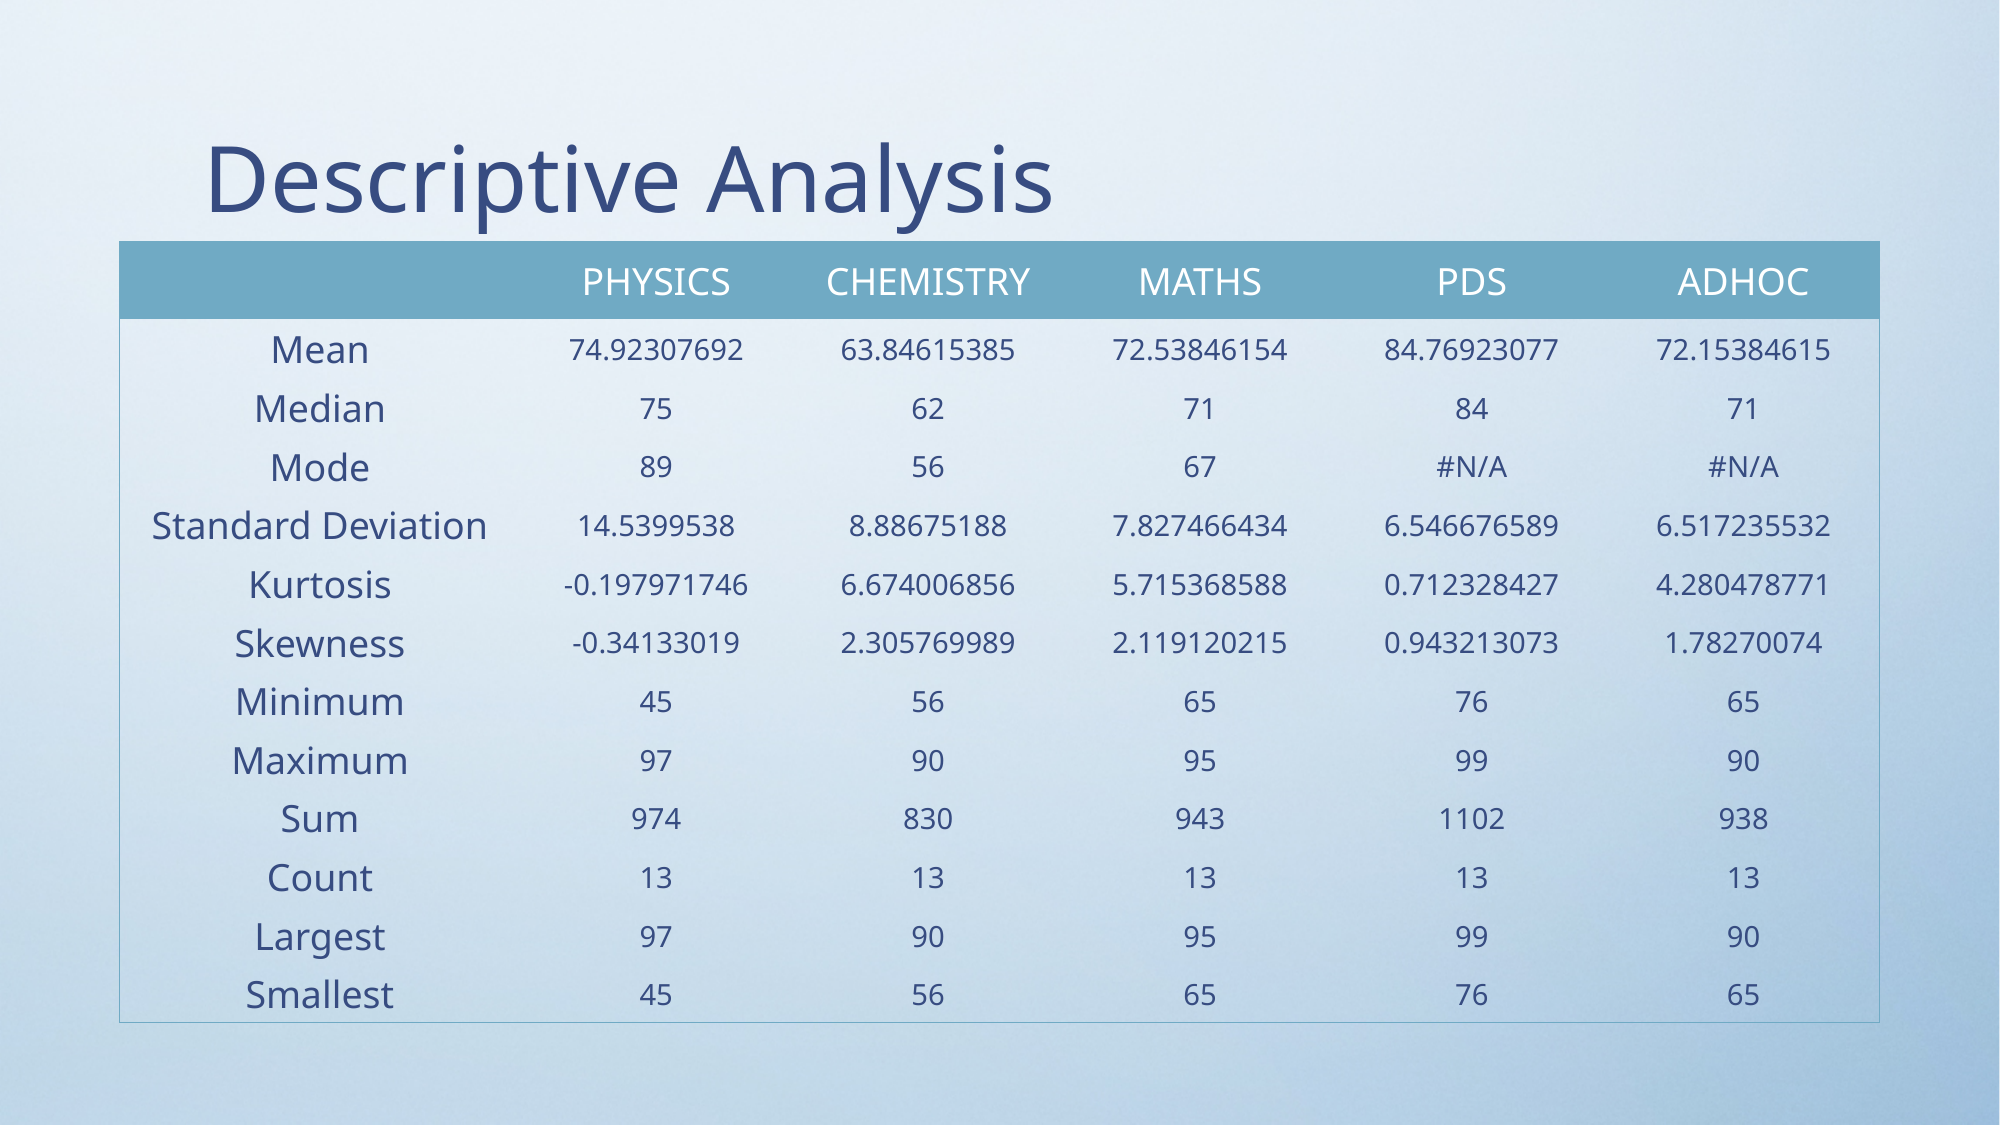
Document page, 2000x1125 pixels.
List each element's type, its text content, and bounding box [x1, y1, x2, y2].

table_cell Standard Deviation [120, 495, 520, 554]
table_header PHYSICS [520, 242, 792, 319]
table_cell 90 [792, 730, 1064, 788]
table_cell 71 [1064, 378, 1336, 436]
table_cell 97 [520, 906, 792, 964]
table_cell 13 [520, 847, 792, 906]
table_cell 2.305769989 [792, 612, 1064, 671]
table_cell 6.546676589 [1336, 495, 1608, 554]
table_cell 45 [520, 671, 792, 730]
table_cell 56 [792, 964, 1064, 1022]
table_cell 14.5399538 [520, 495, 792, 554]
table_cell 830 [792, 788, 1064, 847]
table_cell 65 [1064, 671, 1336, 730]
table_cell 13 [1608, 847, 1879, 906]
table_cell 84 [1336, 378, 1608, 436]
table_cell 943 [1064, 788, 1336, 847]
table_cell 65 [1608, 964, 1879, 1022]
title Descriptive Analysis [183, 12, 1850, 241]
table_cell 74.92307692 [520, 319, 792, 378]
table_header [120, 242, 520, 319]
table_cell 63.84615385 [792, 319, 1064, 378]
table_cell Maximum [120, 730, 520, 788]
table_cell 75 [520, 378, 792, 436]
table_cell 89 [520, 436, 792, 495]
table_cell 90 [1608, 730, 1879, 788]
table_cell 0.943213073 [1336, 612, 1608, 671]
table_cell 90 [1608, 906, 1879, 964]
table_cell Kurtosis [120, 554, 520, 612]
table_cell -0.197971746 [520, 554, 792, 612]
table_cell 2.119120215 [1064, 612, 1336, 671]
table_cell 974 [520, 788, 792, 847]
table_cell 0.712328427 [1336, 554, 1608, 612]
table_cell 95 [1064, 730, 1336, 788]
table_cell 72.15384615 [1608, 319, 1879, 378]
table_cell 5.715368588 [1064, 554, 1336, 612]
table_cell 76 [1336, 671, 1608, 730]
table_cell Median [120, 378, 520, 436]
table_cell 938 [1608, 788, 1879, 847]
table_cell Count [120, 847, 520, 906]
table_cell 1.78270074 [1608, 612, 1879, 671]
table_header MATHS [1064, 242, 1336, 319]
table_cell 71 [1608, 378, 1879, 436]
table_cell 45 [520, 964, 792, 1022]
table_cell 67 [1064, 436, 1336, 495]
table_cell 99 [1336, 906, 1608, 964]
picture [0, 0, 2000, 1125]
table_cell 76 [1336, 964, 1608, 1022]
table_header CHEMISTRY [792, 242, 1064, 319]
table_cell 13 [792, 847, 1064, 906]
table_cell 97 [520, 730, 792, 788]
table_cell 84.76923077 [1336, 319, 1608, 378]
table_cell Sum [120, 788, 520, 847]
table_cell 4.280478771 [1608, 554, 1879, 612]
table_cell 95 [1064, 906, 1336, 964]
table_cell 90 [792, 906, 1064, 964]
table_cell 7.827466434 [1064, 495, 1336, 554]
table_cell -0.34133019 [520, 612, 792, 671]
table_cell 99 [1336, 730, 1608, 788]
table_cell Mode [120, 436, 520, 495]
table_cell 65 [1064, 964, 1336, 1022]
table_cell 65 [1608, 671, 1879, 730]
table_cell 1102 [1336, 788, 1608, 847]
table_cell 72.53846154 [1064, 319, 1336, 378]
table_cell Smallest [120, 964, 520, 1022]
table_cell 62 [792, 378, 1064, 436]
table_header ADHOC [1608, 242, 1879, 319]
table_cell Mean [120, 319, 520, 378]
table_cell 8.88675188 [792, 495, 1064, 554]
table_cell Minimum [120, 671, 520, 730]
table_header PDS [1336, 242, 1608, 319]
table_cell 6.517235532 [1608, 495, 1879, 554]
table_cell #N/A [1336, 436, 1608, 495]
table_cell 13 [1064, 847, 1336, 906]
table_cell Largest [120, 906, 520, 964]
table_cell 13 [1336, 847, 1608, 906]
table_cell 56 [792, 436, 1064, 495]
table_cell Skewness [120, 612, 520, 671]
table_cell 6.674006856 [792, 554, 1064, 612]
table_cell #N/A [1608, 436, 1879, 495]
table_cell 56 [792, 671, 1064, 730]
